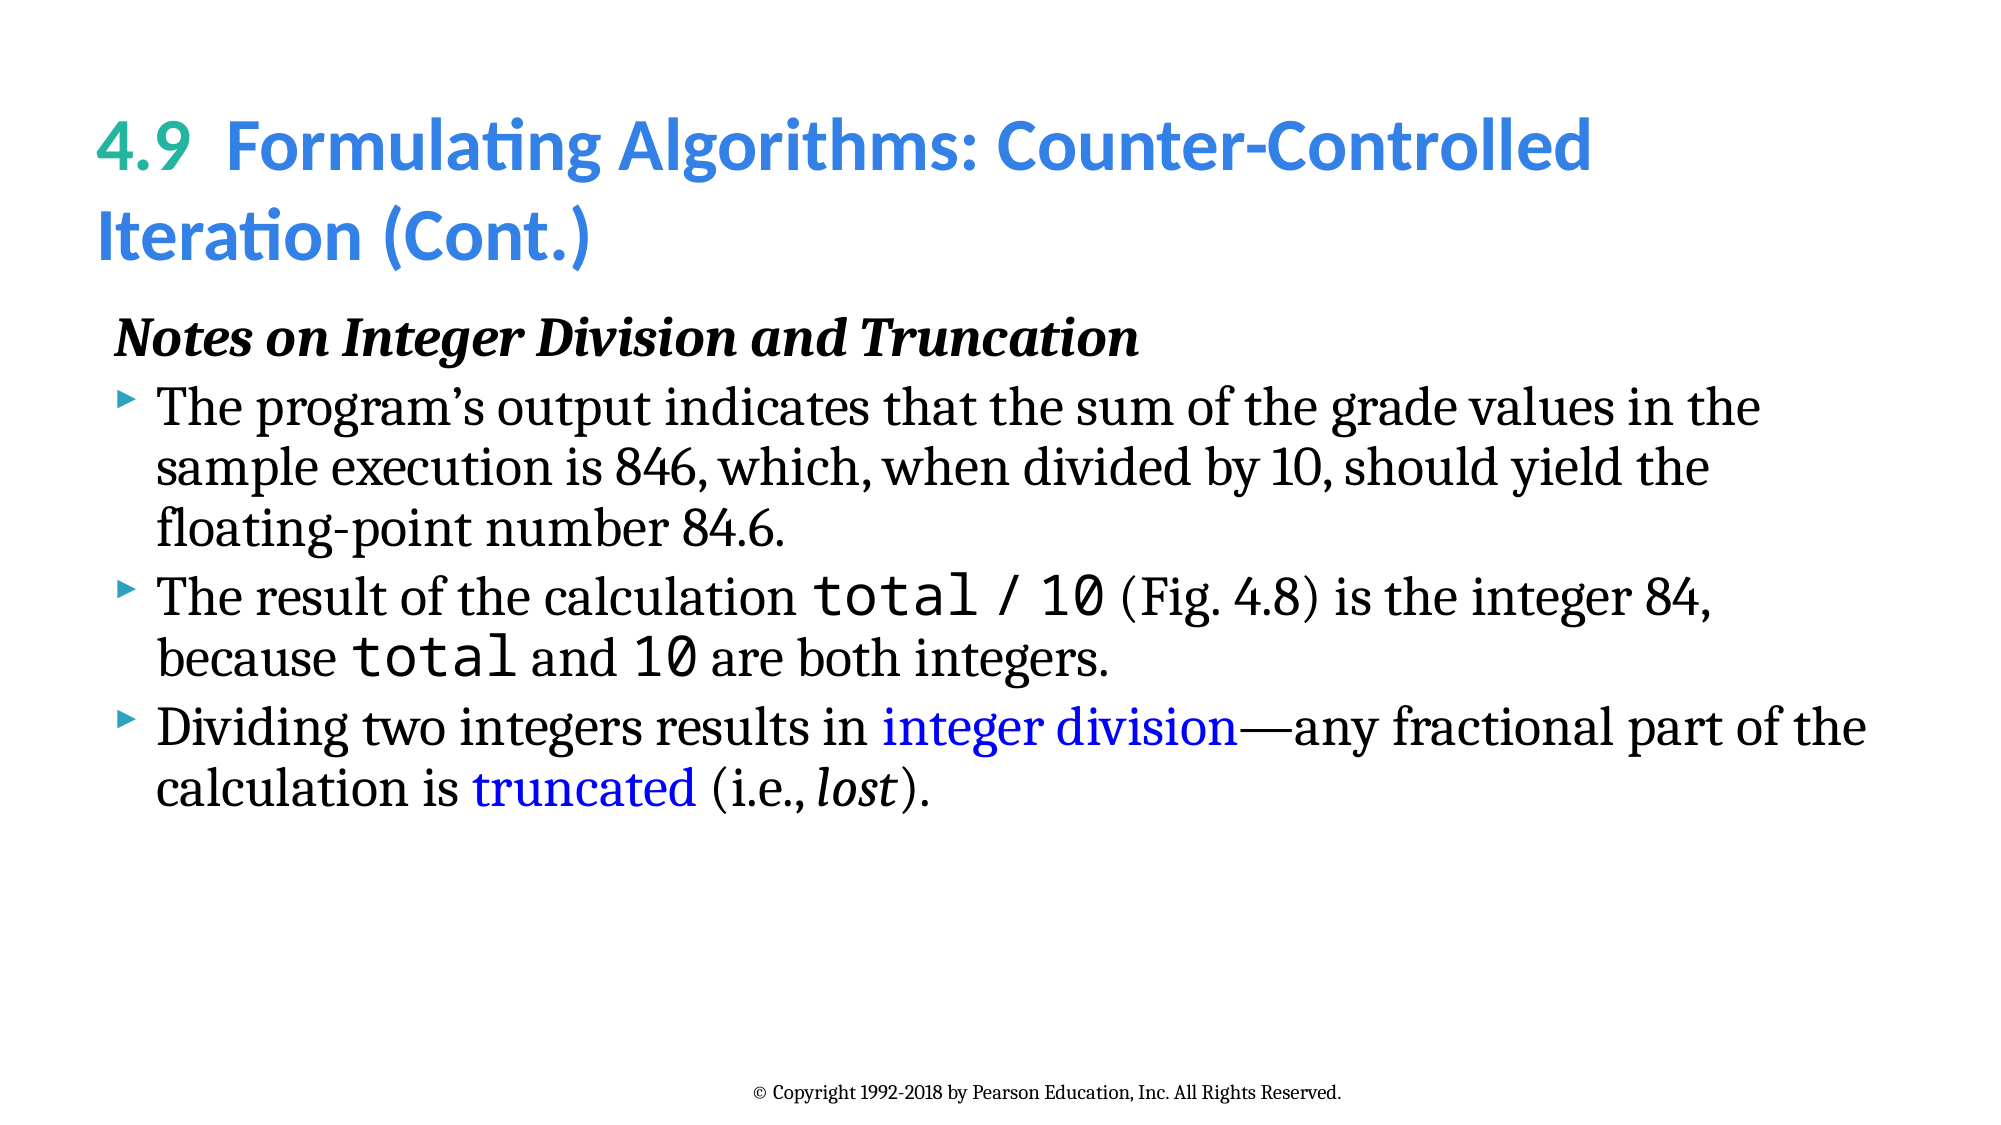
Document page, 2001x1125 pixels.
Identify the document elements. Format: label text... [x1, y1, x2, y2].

footer © Copyright 1992-2018 by Pearson Education, Inc. All Rights Reserved. [736, 1051, 1892, 1112]
list Notes on Integer Division and Truncation The program’s output indicates that the sum of the grade values in the sample execution is 846, which, when divided by 10, should yield the floating-point number 84.6. The result of the calculation total / 10 (Fig. 4.8) is the integer 84, because total and 10 are both integers. Dividing two integers results in integer division—any fractional part of the calculation is truncated (i.e., lost). [81, 299, 1892, 1005]
title 4.9 Formulating Algorithms: Counter-Controlled Iteration (Cont.) [81, 45, 1892, 299]
